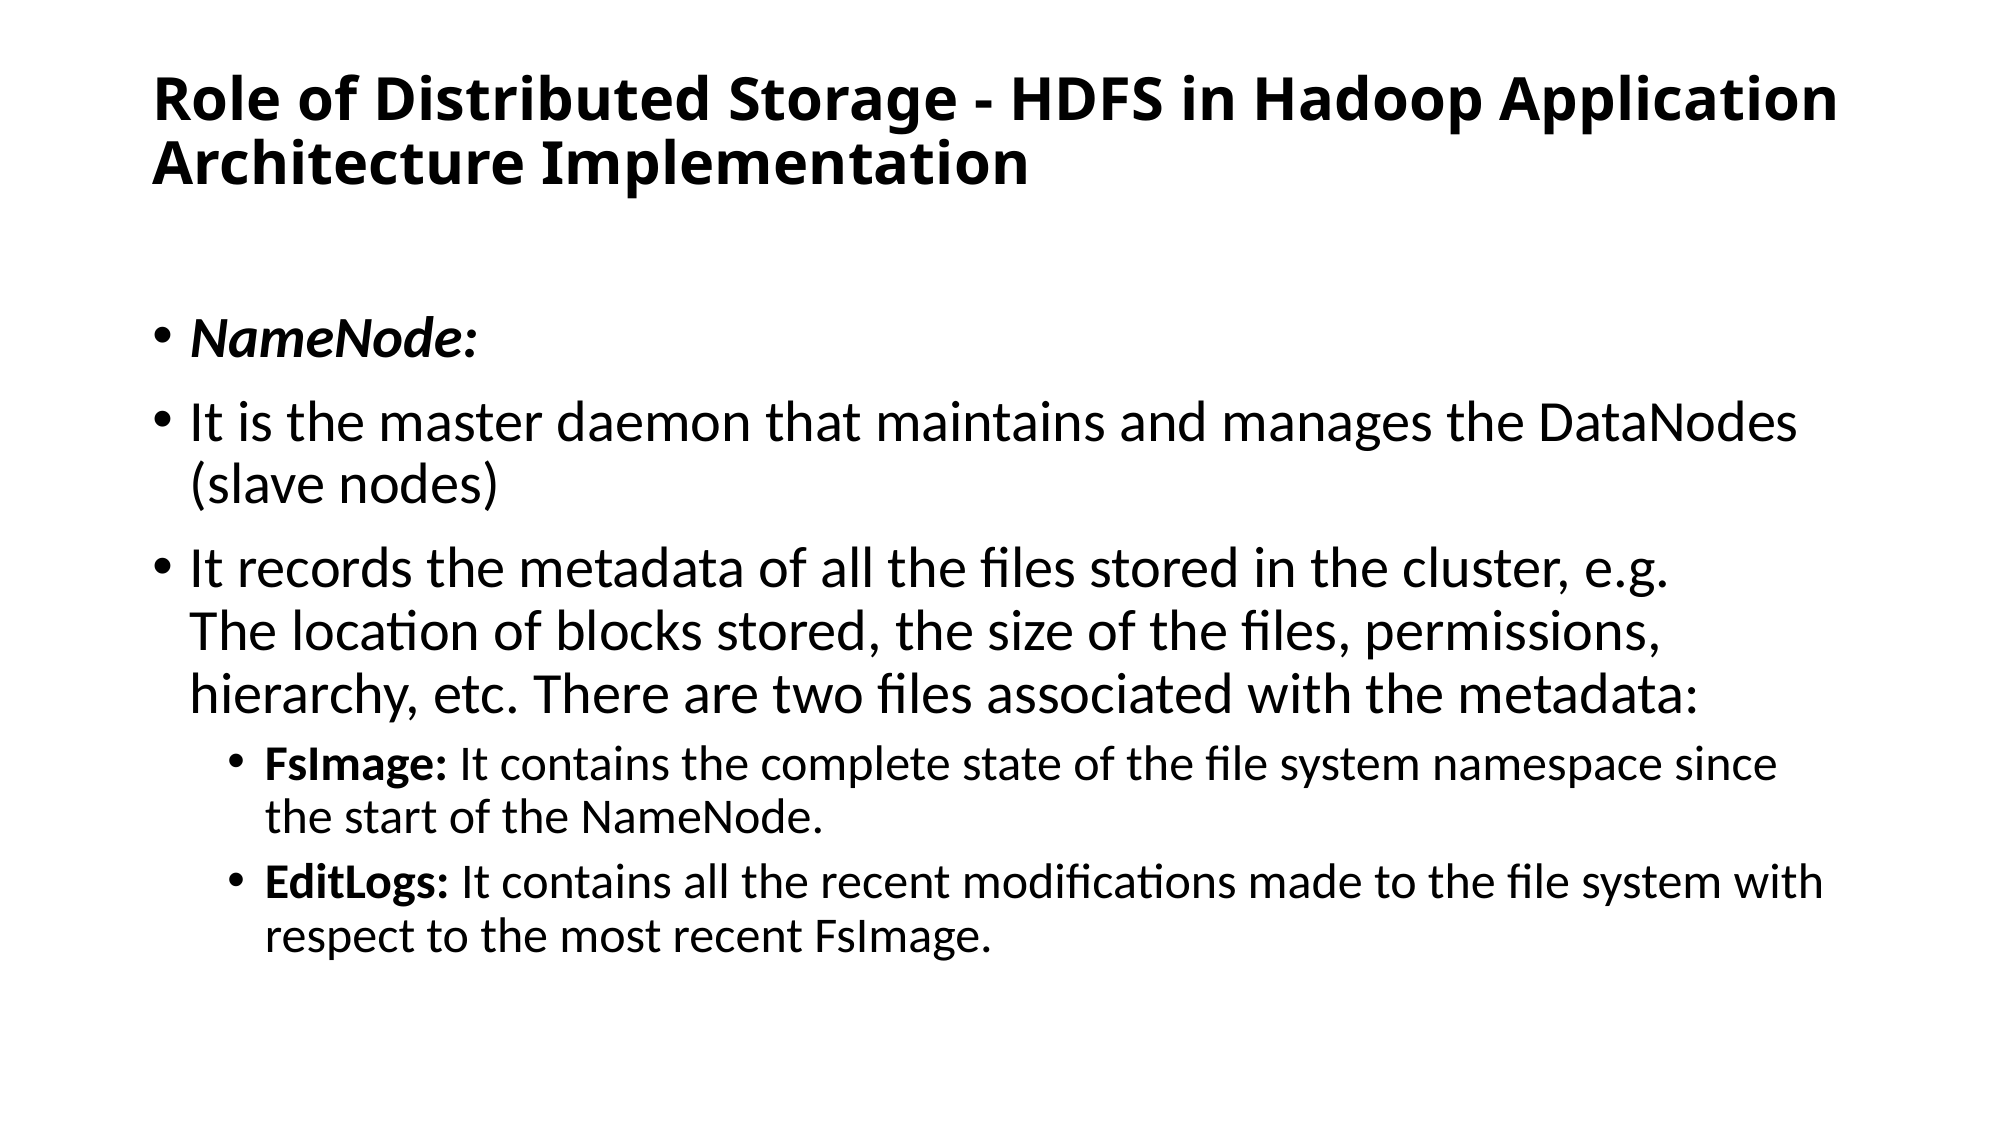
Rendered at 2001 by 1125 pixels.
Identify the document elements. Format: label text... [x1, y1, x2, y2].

title Role of Distributed Storage - HDFS in Hadoop Application Architecture Implementation [137, 59, 1863, 278]
list NameNode: It is the master daemon that maintains and manages the DataNodes (slave nodes) It records the metadata of all the files stored in the cluster, e.g. The location of blocks stored, the size of the files, permissions, hierarchy, etc. There are two files associated with the metadata: FsImage: It contains the complete state of the file system namespace since the start of the NameNode. EditLogs: It contains all the recent modifications made to the file system with respect to the most recent FsImage. [137, 299, 1863, 1014]
